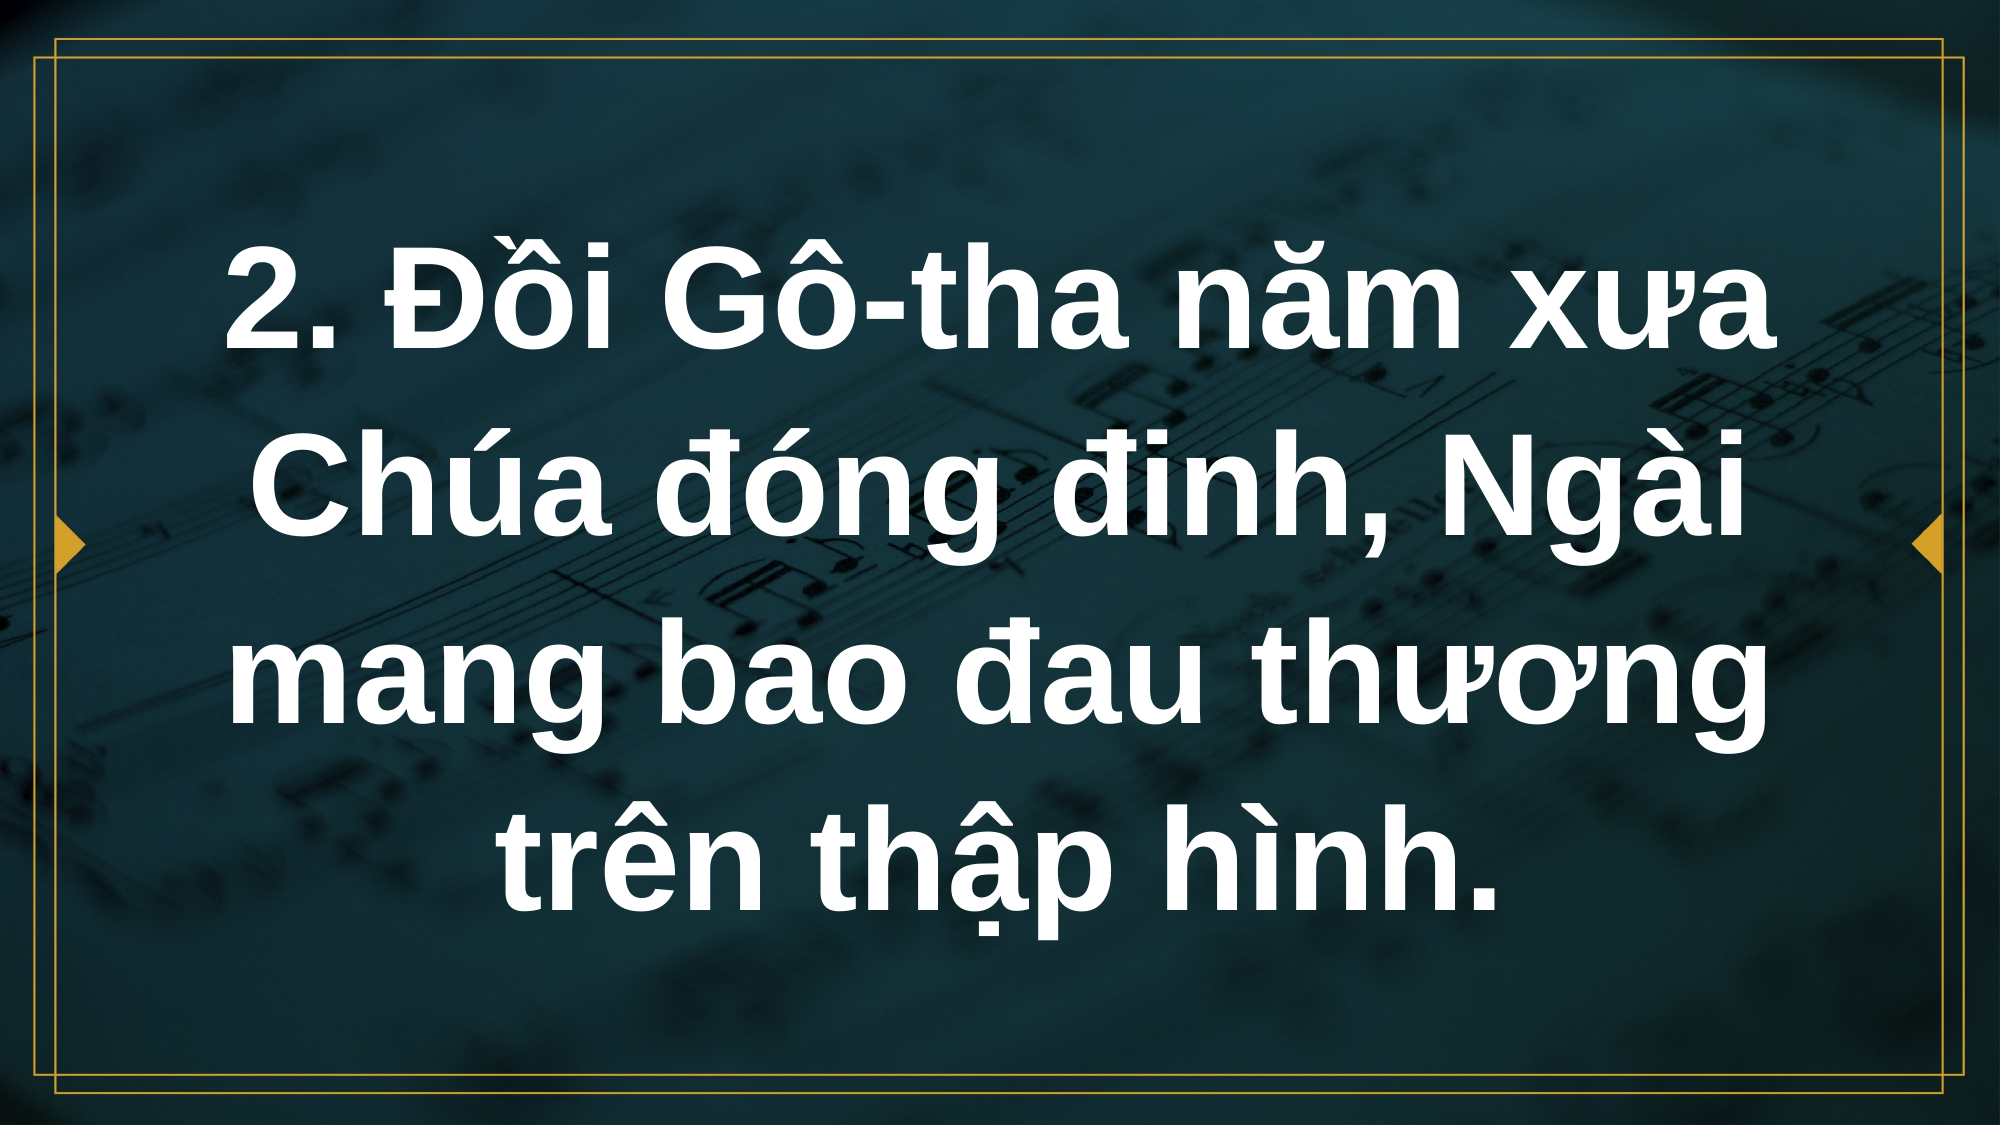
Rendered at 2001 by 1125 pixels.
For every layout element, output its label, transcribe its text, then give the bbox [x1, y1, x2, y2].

picture [0, 0, 2000, 1125]
title 2. Đồi Gô-tha năm xưa Chúa đóng đinh, Ngài mang bao đau thương trên thập hình. [55, 53, 1945, 1077]
